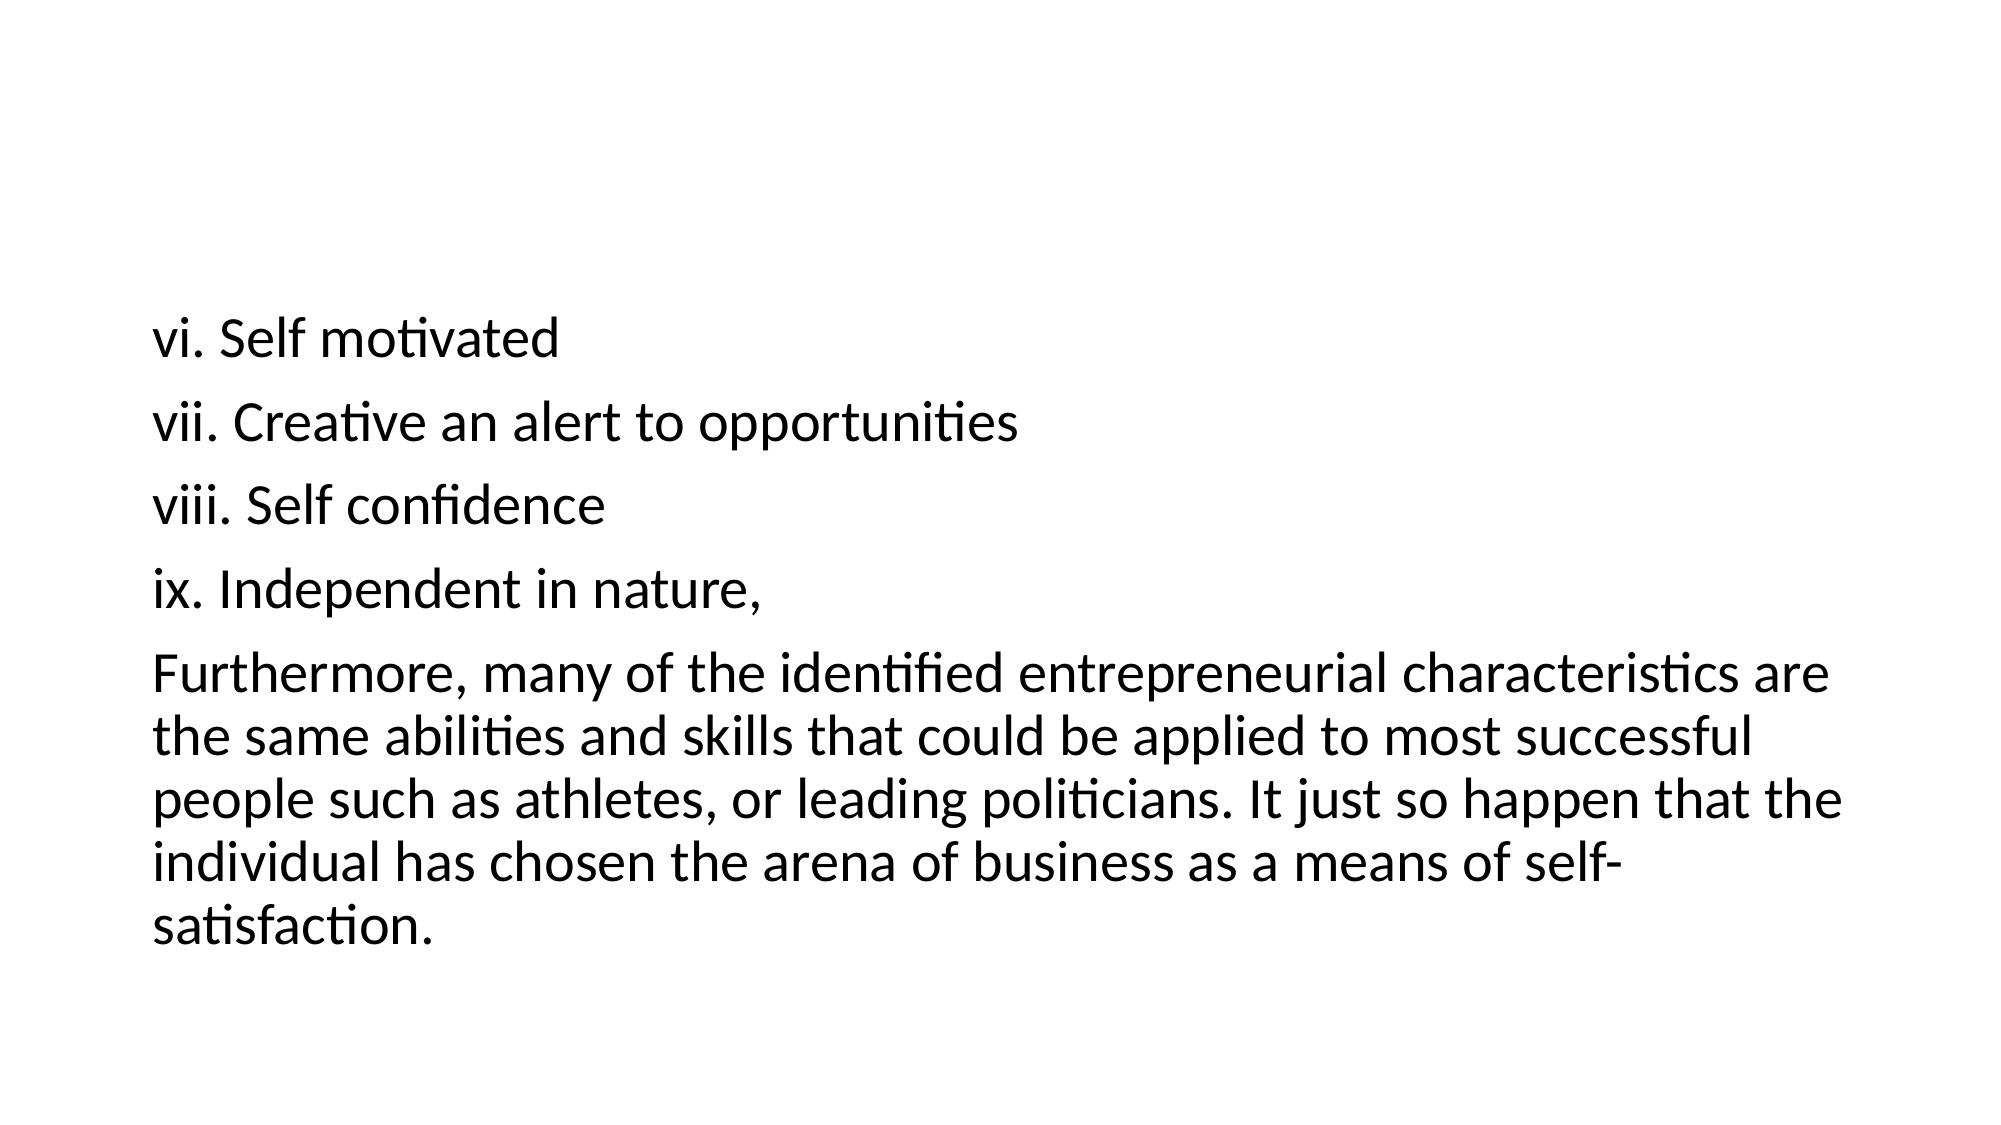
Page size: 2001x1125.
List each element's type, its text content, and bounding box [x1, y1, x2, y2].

list vi. Self motivated vii. Creative an alert to opportunities viii. Self confidence ix. Independent in nature, Furthermore, many of the identified entrepreneurial characteristics are the same abilities and skills that could be applied to most successful people such as athletes, or leading politicians. It just so happen that the individual has chosen the arena of business as a means of self- satisfaction. [137, 299, 1863, 1014]
